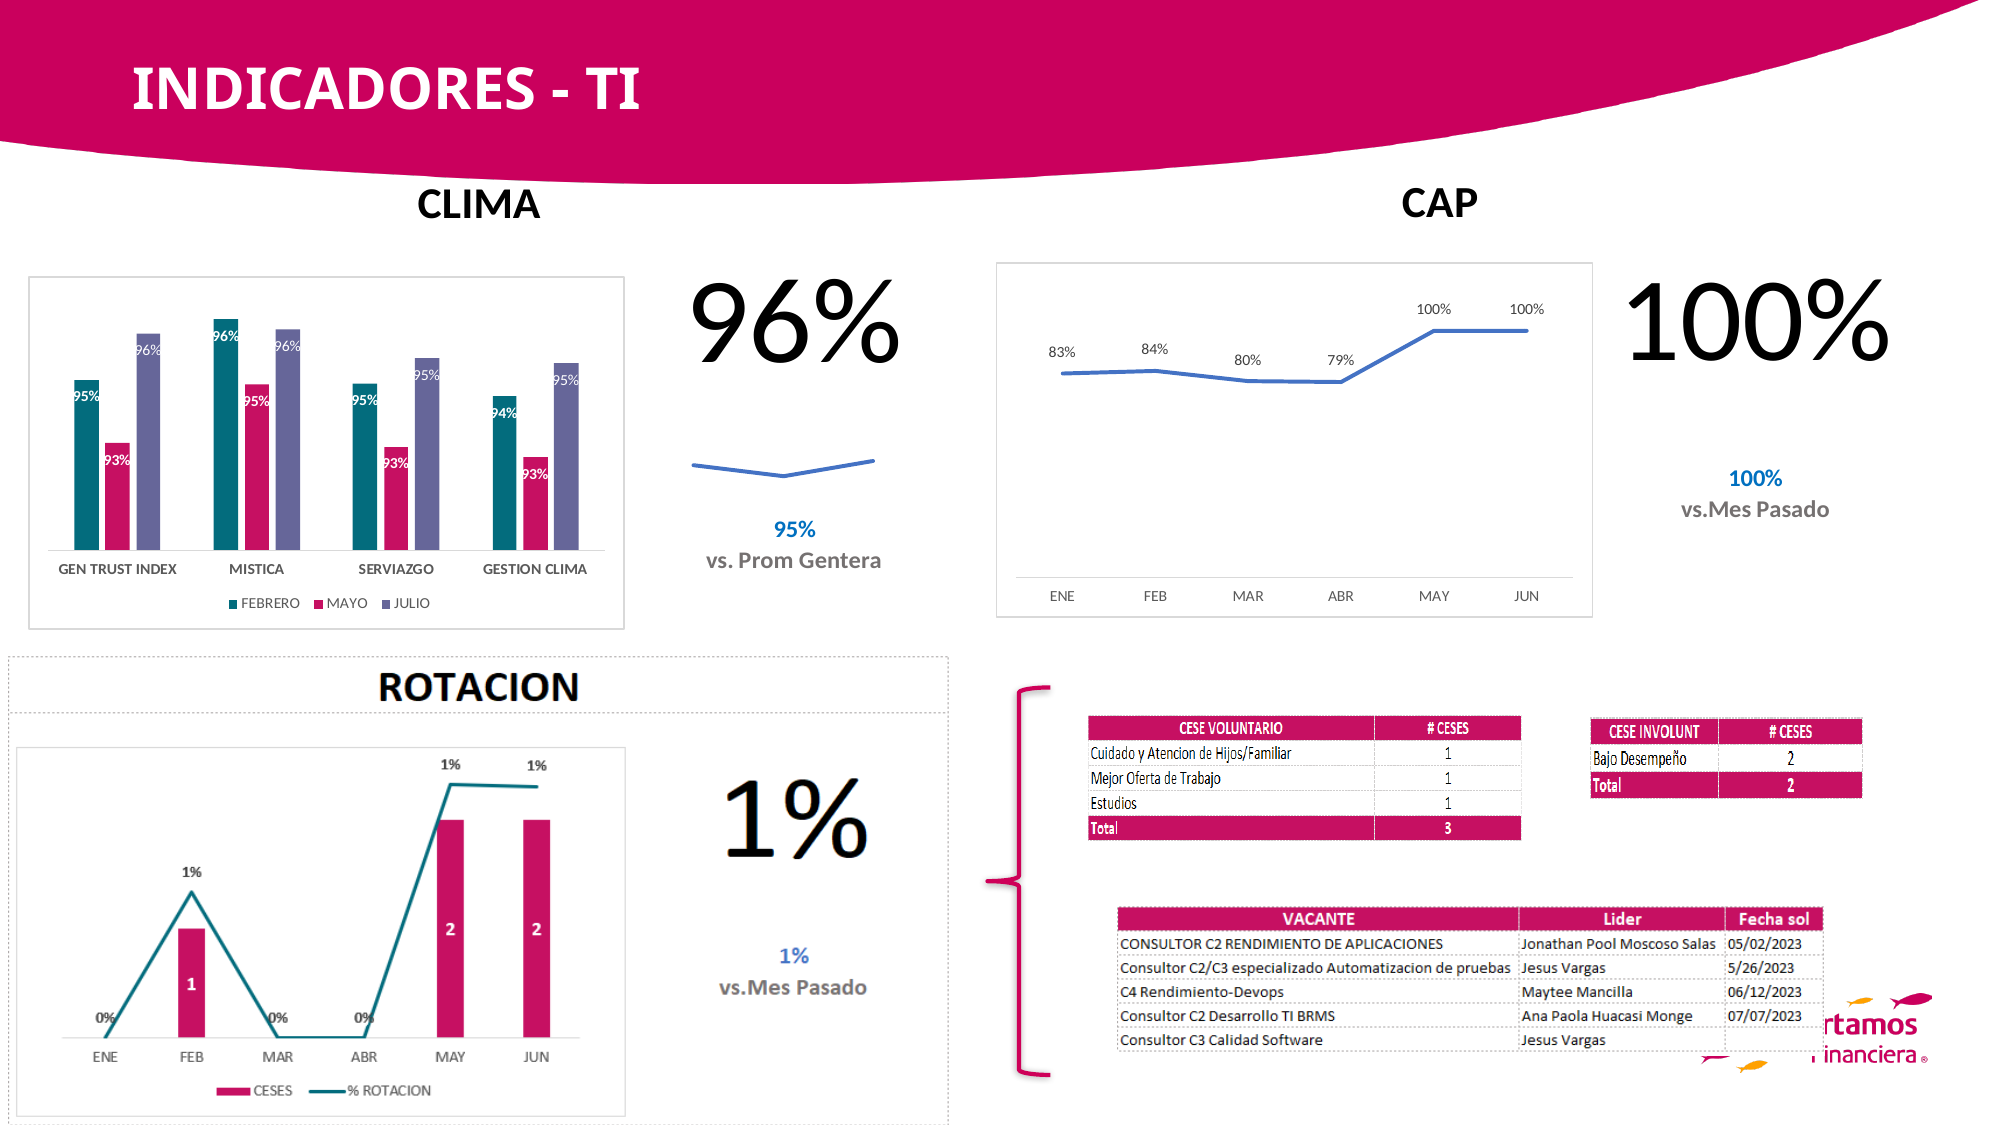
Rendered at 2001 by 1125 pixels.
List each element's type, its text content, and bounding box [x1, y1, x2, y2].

text_box [985, 685, 1051, 1078]
picture [1084, 713, 1523, 844]
picture [1117, 902, 1826, 1057]
text_box INDICADORES - TI [99, 35, 1365, 138]
picture [8, 182, 950, 1125]
picture [1587, 713, 1865, 803]
picture [969, 181, 1911, 655]
